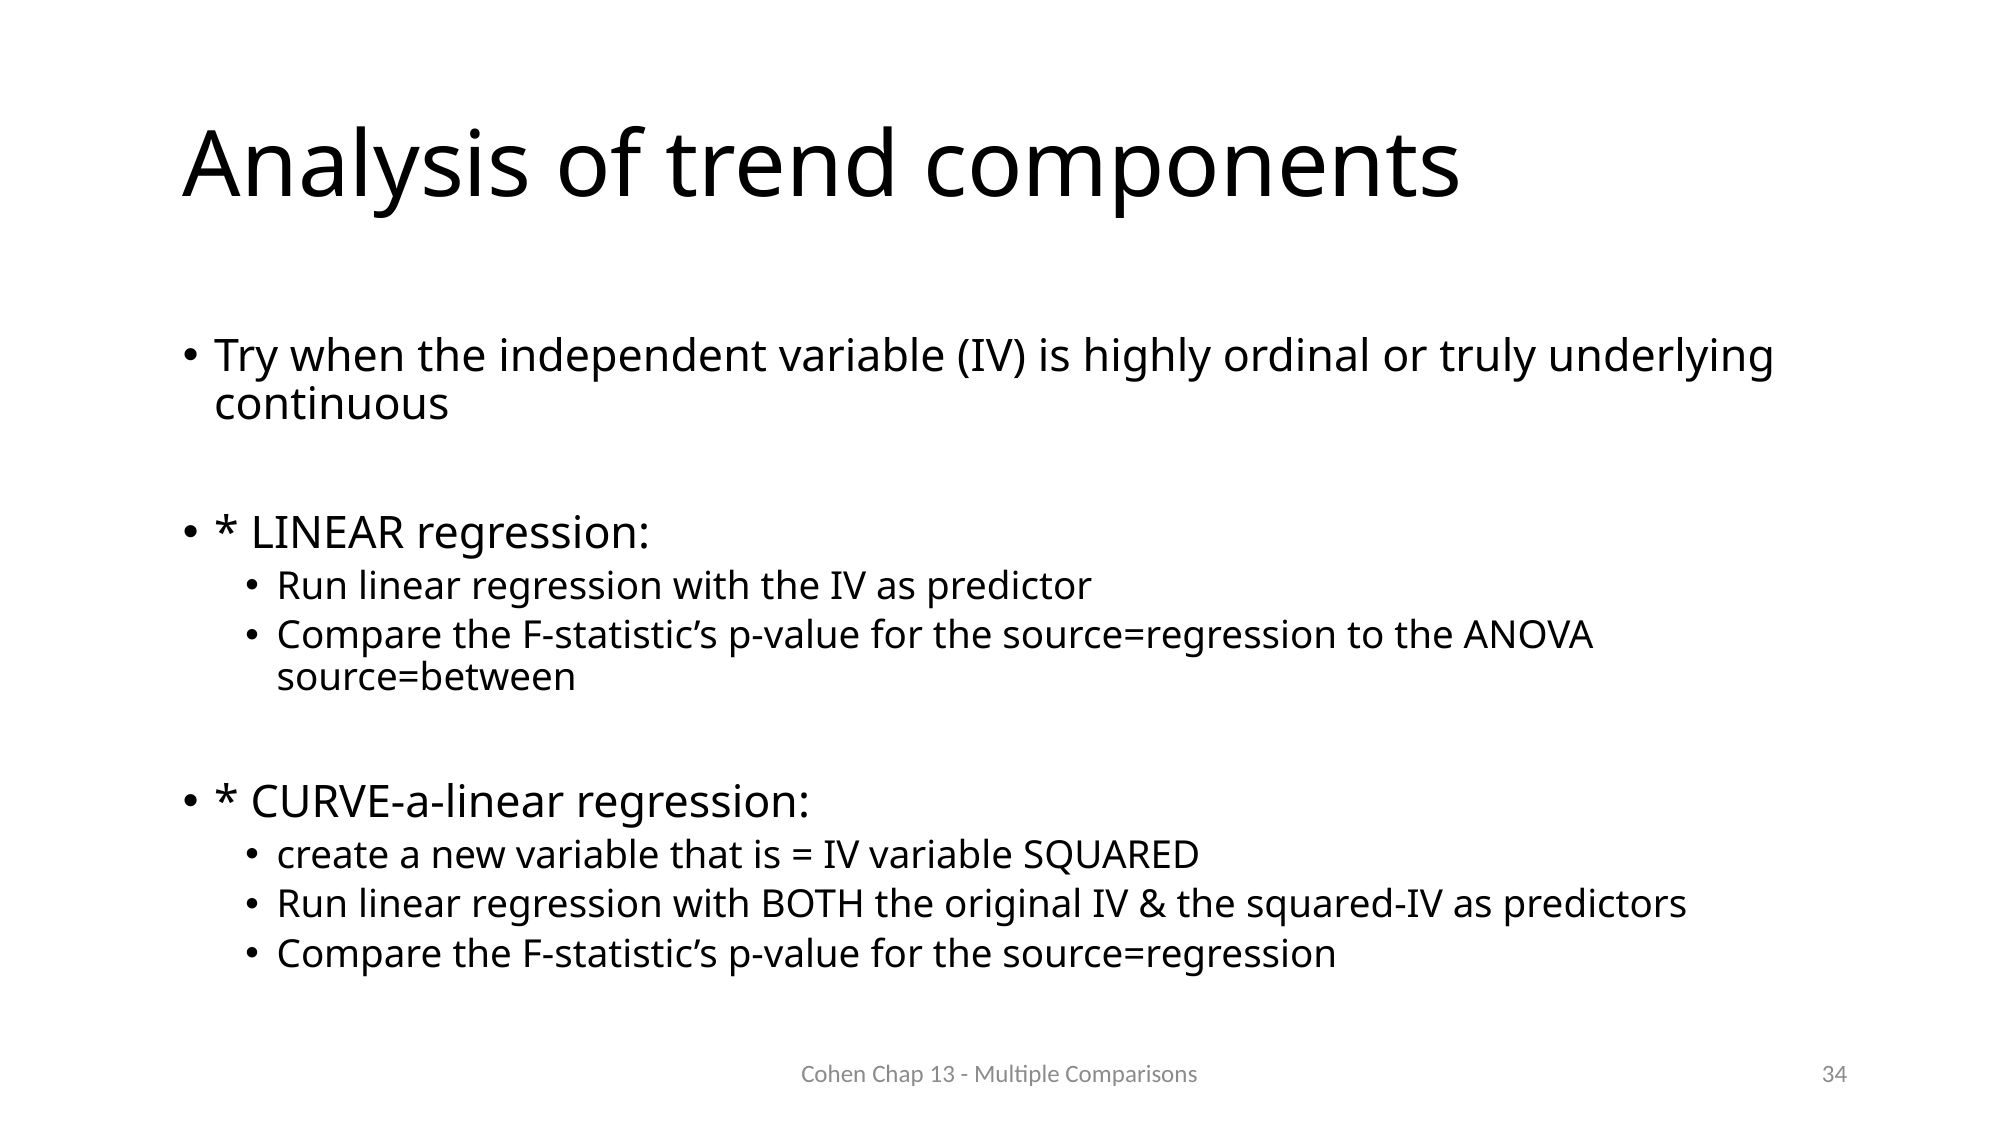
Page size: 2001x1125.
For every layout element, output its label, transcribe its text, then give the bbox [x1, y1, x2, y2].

slide_number 34 [1412, 1042, 1863, 1103]
list Try when the independent variable (IV) is highly ordinal or truly underlying continuous * LINEAR regression: Run linear regression with the IV as predictor Compare the F-statistic’s p-value for the source=regression to the ANOVA source=between * CURVE-a-linear regression: create a new variable that is = IV variable SQUARED Run linear regression with BOTH the original IV & the squared-IV as predictors Compare the F-statistic’s p-value for the source=regression [168, 324, 1877, 985]
title Analysis of trend components [168, 44, 1763, 291]
footer Cohen Chap 13 - Multiple Comparisons [662, 1042, 1338, 1103]
